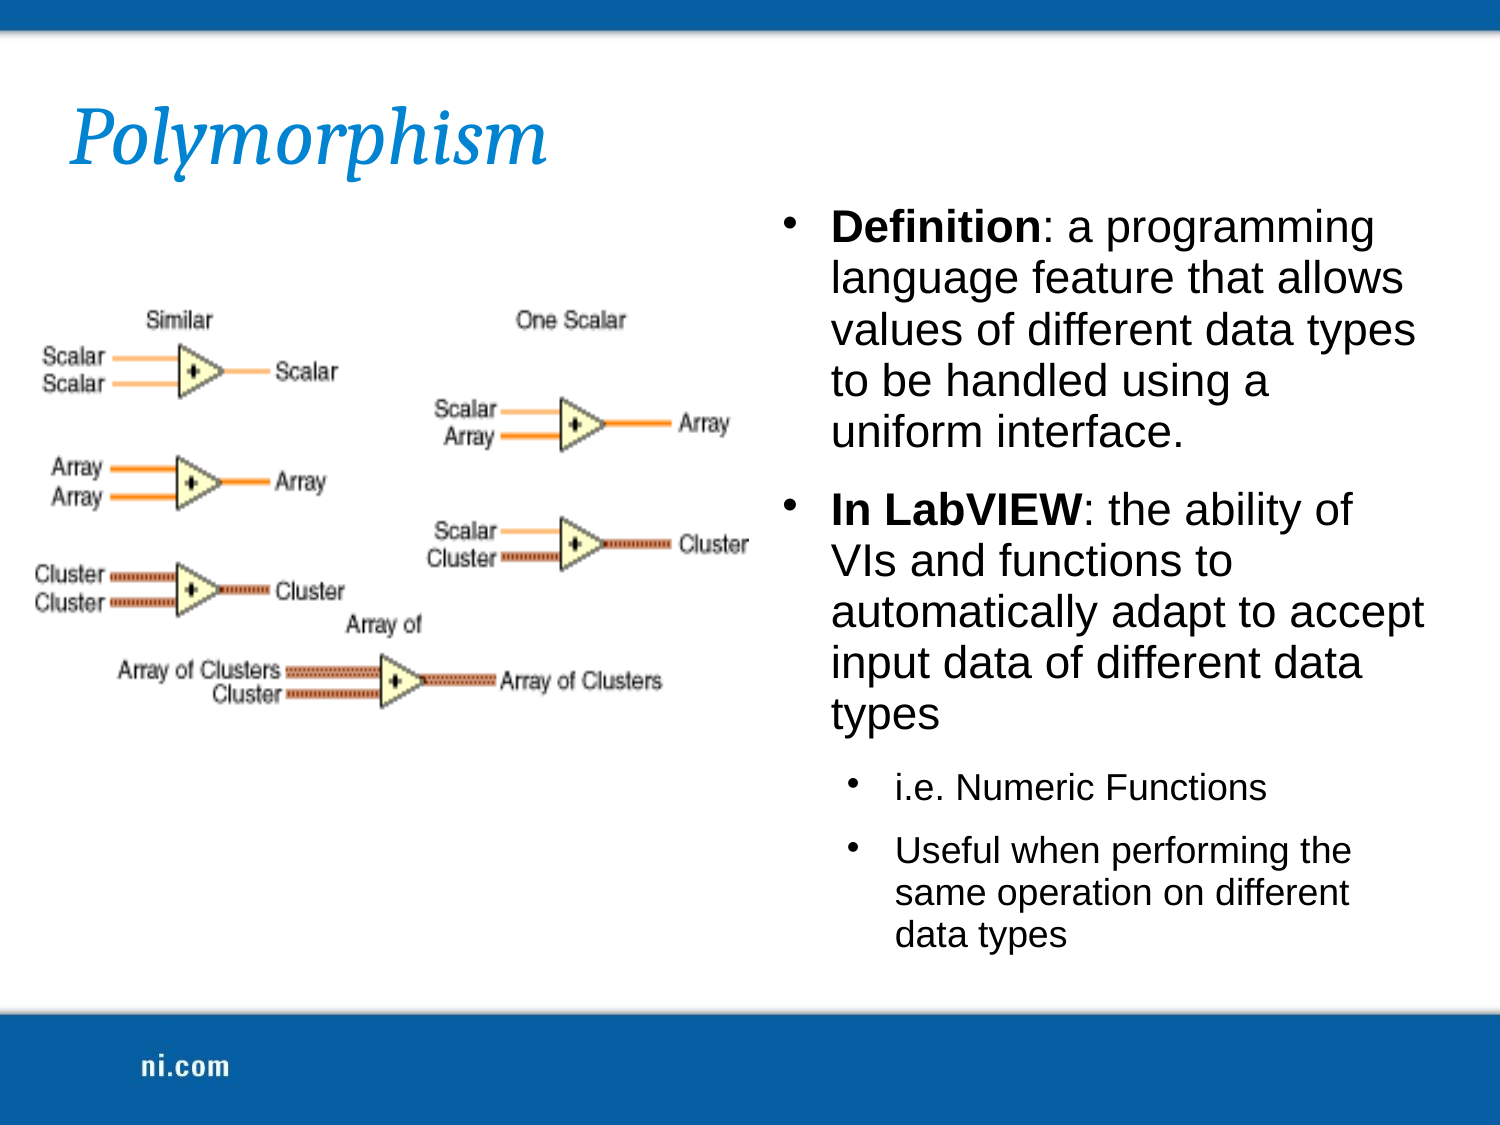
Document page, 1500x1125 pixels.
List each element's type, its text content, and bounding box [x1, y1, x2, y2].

list Definition: a programming language feature that allows values of different data types to be handled using a uniform interface. In LabVIEW: the ability of VIs and functions to automatically adapt to accept input data of different data types i.e. Numeric Functions Useful when performing the same operation on different data types [766, 198, 1426, 953]
picture [0, 0, 1500, 1125]
title Polymorphism [69, 40, 1345, 229]
